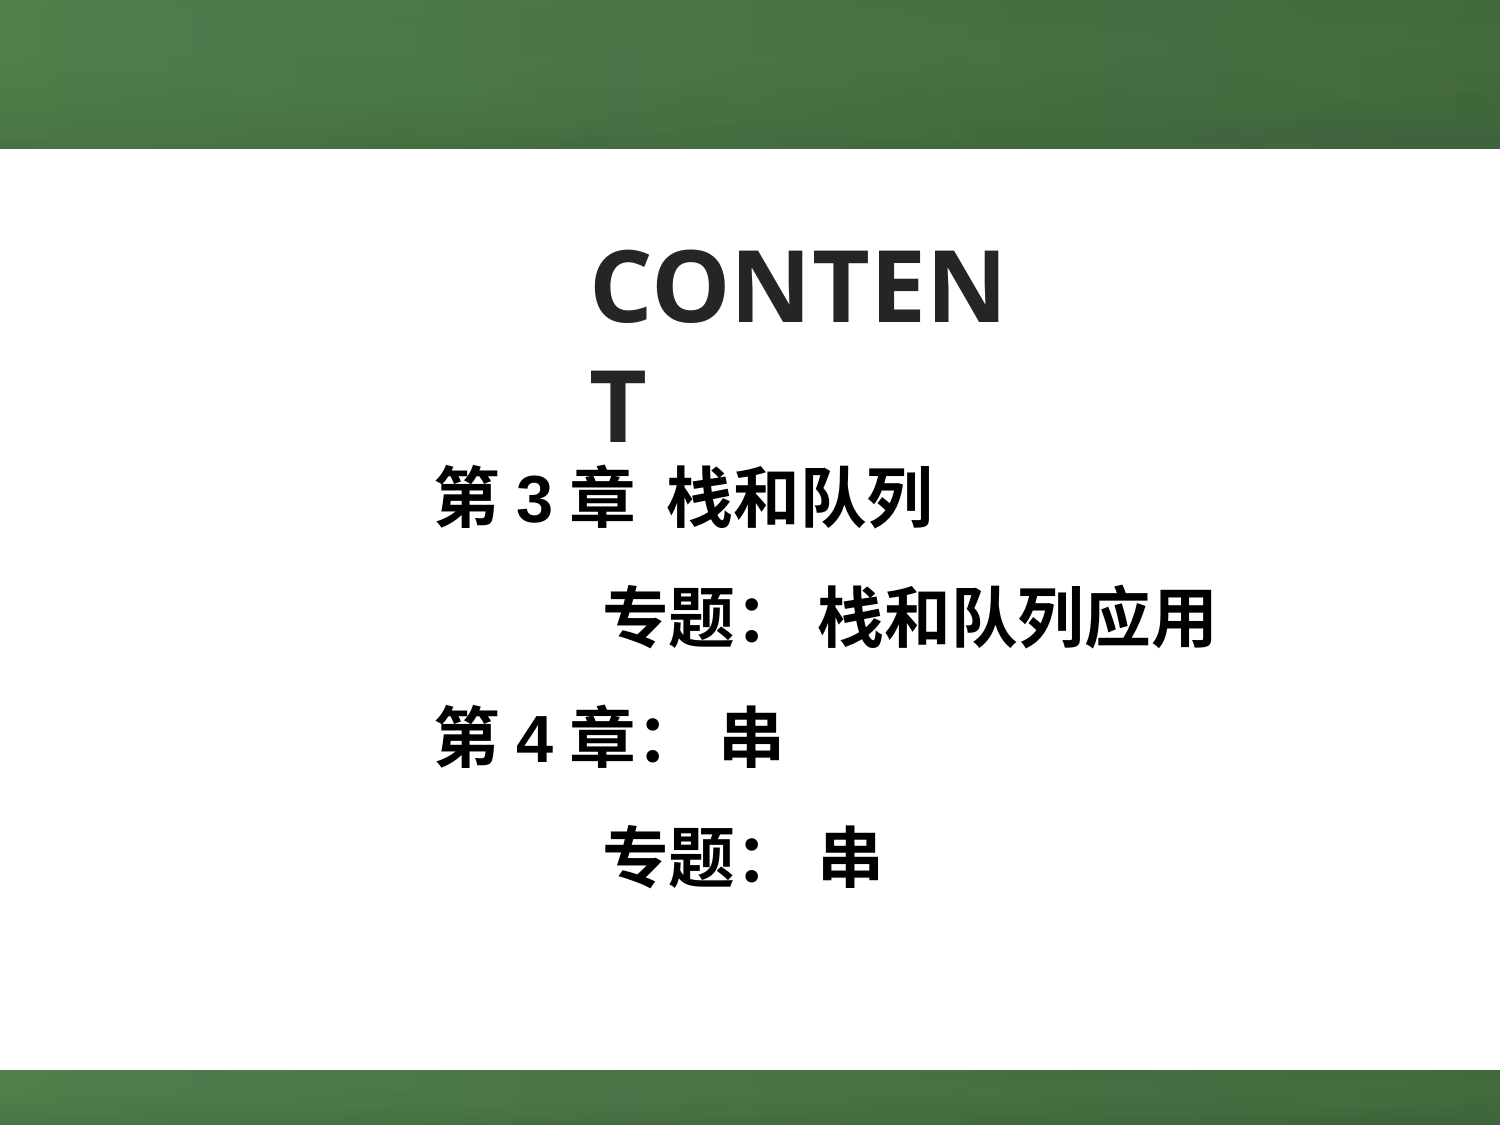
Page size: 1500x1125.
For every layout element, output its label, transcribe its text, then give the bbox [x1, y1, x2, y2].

picture [0, 1070, 1500, 1125]
text_box 第3章 栈和队列 专题： 栈和队列应用 第4章： 串 专题： 串 [419, 408, 1292, 904]
text_box CONTENT [574, 214, 1024, 470]
picture [0, 0, 1500, 149]
